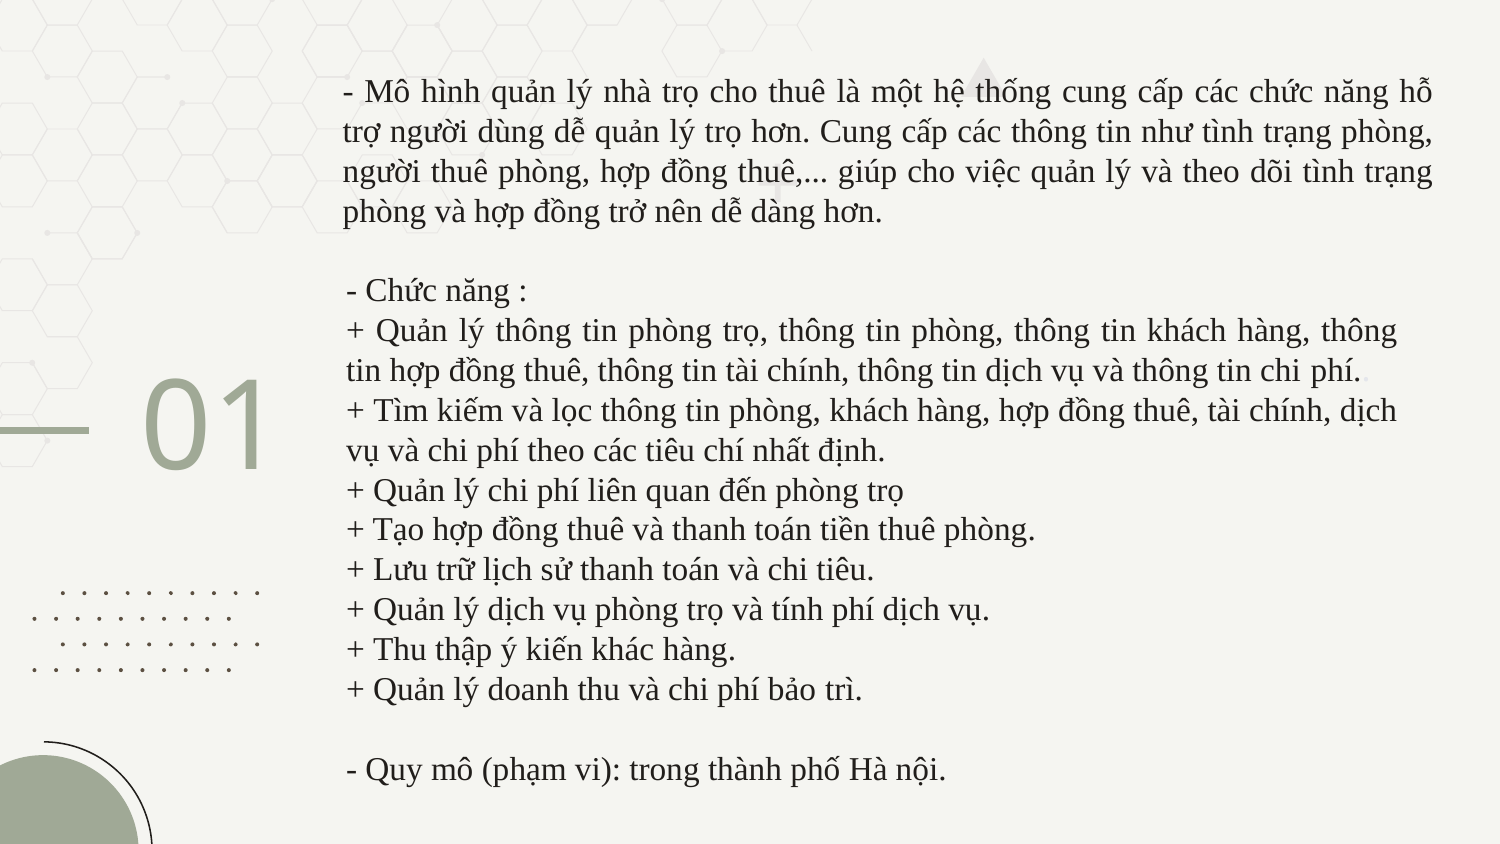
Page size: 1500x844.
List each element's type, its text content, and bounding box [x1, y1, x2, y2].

title - Mô hình quản lý nhà trọ cho thuê là một hệ thống cung cấp các chức năng hỗ trợ người dùng dễ quản lý trọ hơn. Cung cấp các thông tin như tình trạng phòng, người thuê phòng, hợp đồng thuê,... giúp cho việc quản lý và theo dõi tình trạng phòng và hợp đồng trở nên dễ dàng hơn. [327, 48, 1451, 244]
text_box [32, 590, 260, 673]
title 01 [118, 350, 307, 489]
subtitle - Chức năng : + Quản lý thông tin phòng trọ, thông tin phòng, thông tin khách hàng, thông tin hợp đồng thuê, thông tin tài chính, thông tin dịch vụ và thông tin chi phí.. + Tìm kiếm và lọc thông tin phòng, khách hàng, hợp đồng thuê, tài chính, dịch vụ và chi phí theo các tiêu chí nhất định. + Quản lý chi phí liên quan đến phòng trọ + Tạo hợp đồng thuê và thanh toán tiền thuê phòng. + Lưu trữ lịch sử thanh toán và chi tiêu. + Quản lý dịch vụ phòng trọ và tính phí dịch vụ. + Thu thập ý kiến khác hàng. + Quản lý doanh thu và chi phí bảo trì. - Quy mô (phạm vi): trong thành phố Hà nội. [331, 253, 1415, 786]
